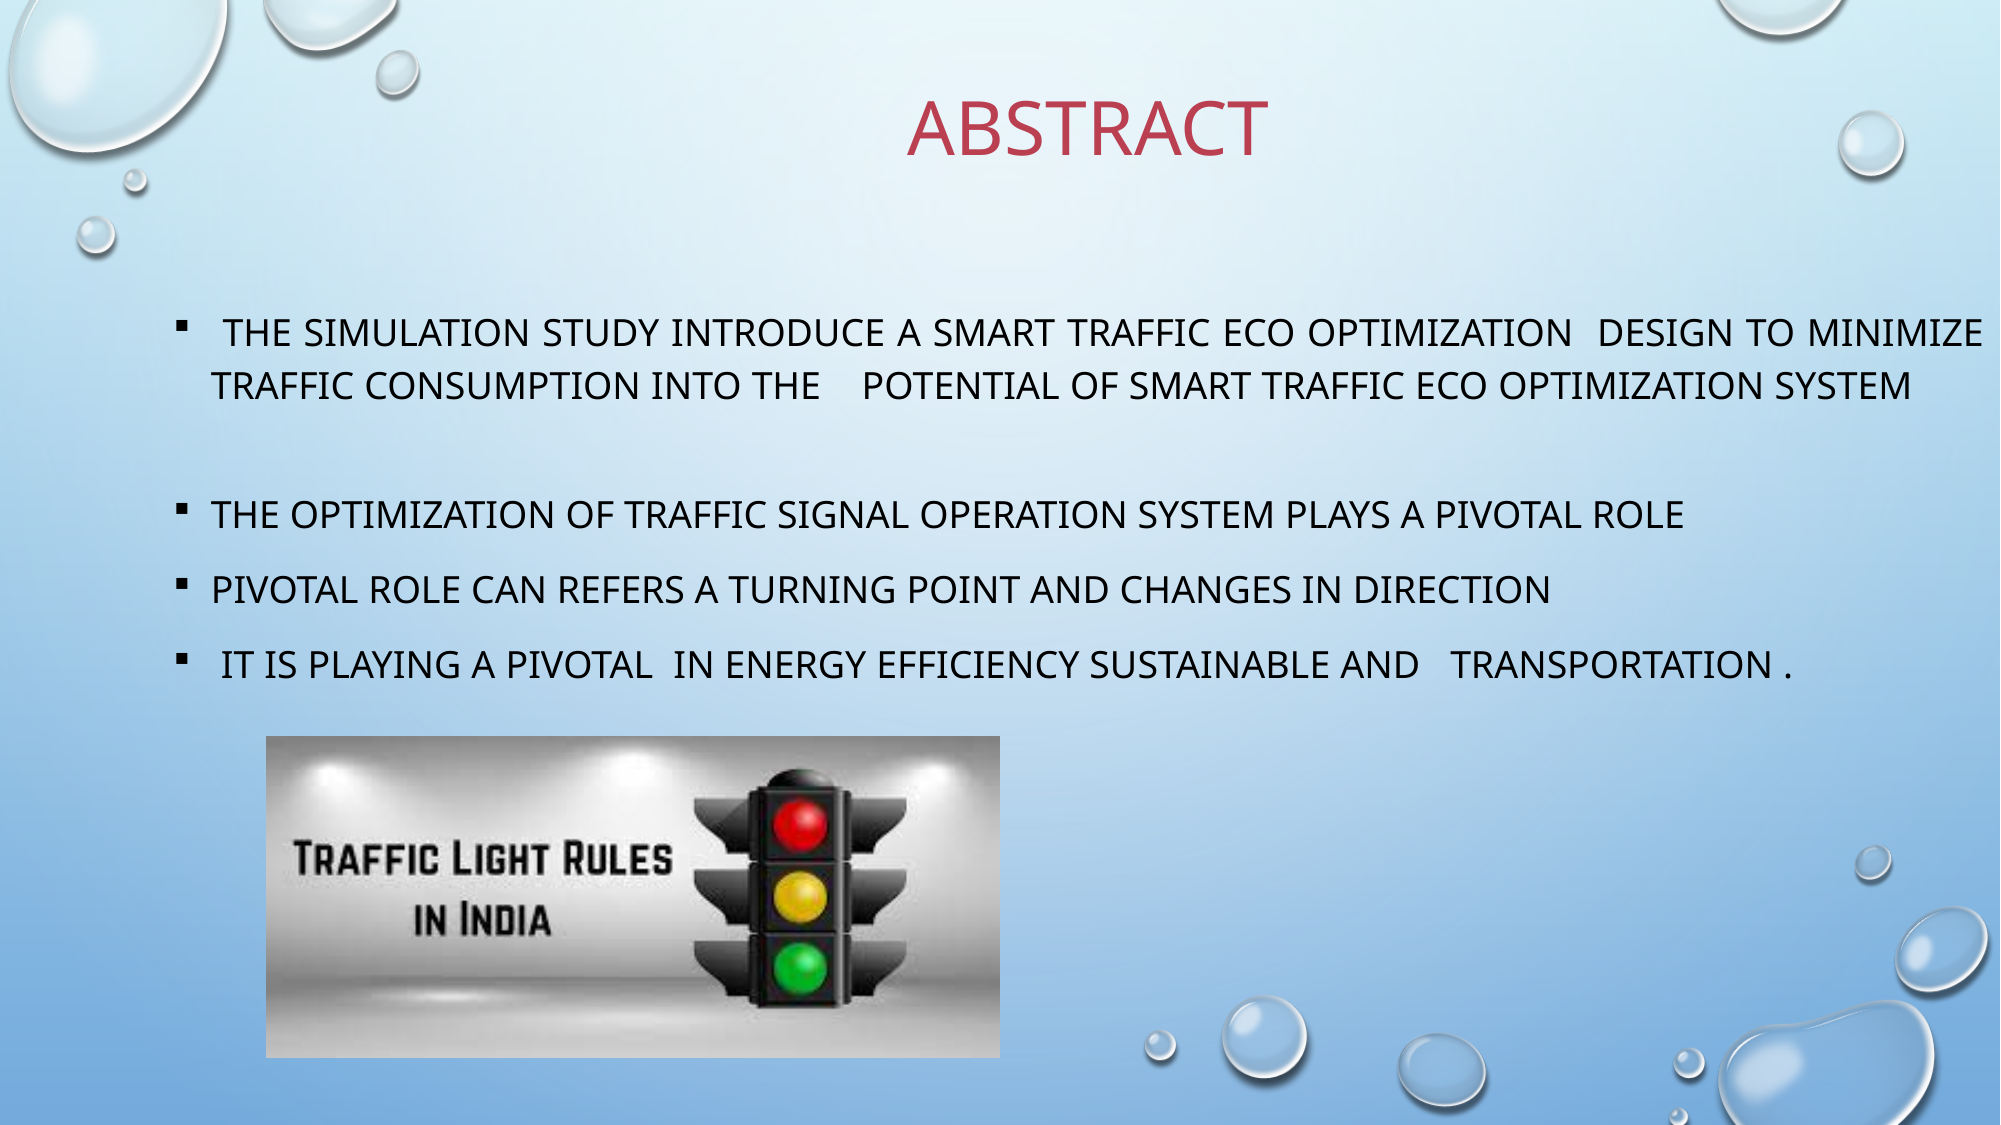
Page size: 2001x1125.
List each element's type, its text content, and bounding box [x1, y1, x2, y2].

picture [0, 0, 2000, 1125]
title ABSTRACT [870, 76, 1288, 185]
list The simulation study introduce a smart traffic Eco optimization design to minimize traffic consumption into the potential of smart traffic ECO optimization system The optimization of traffic signal operation system plays a pivotal role Pivotal role can refers a turning point and changes in direction It is playing a pivotal in energy efficiency sustainable and transportation . [158, 292, 2000, 702]
